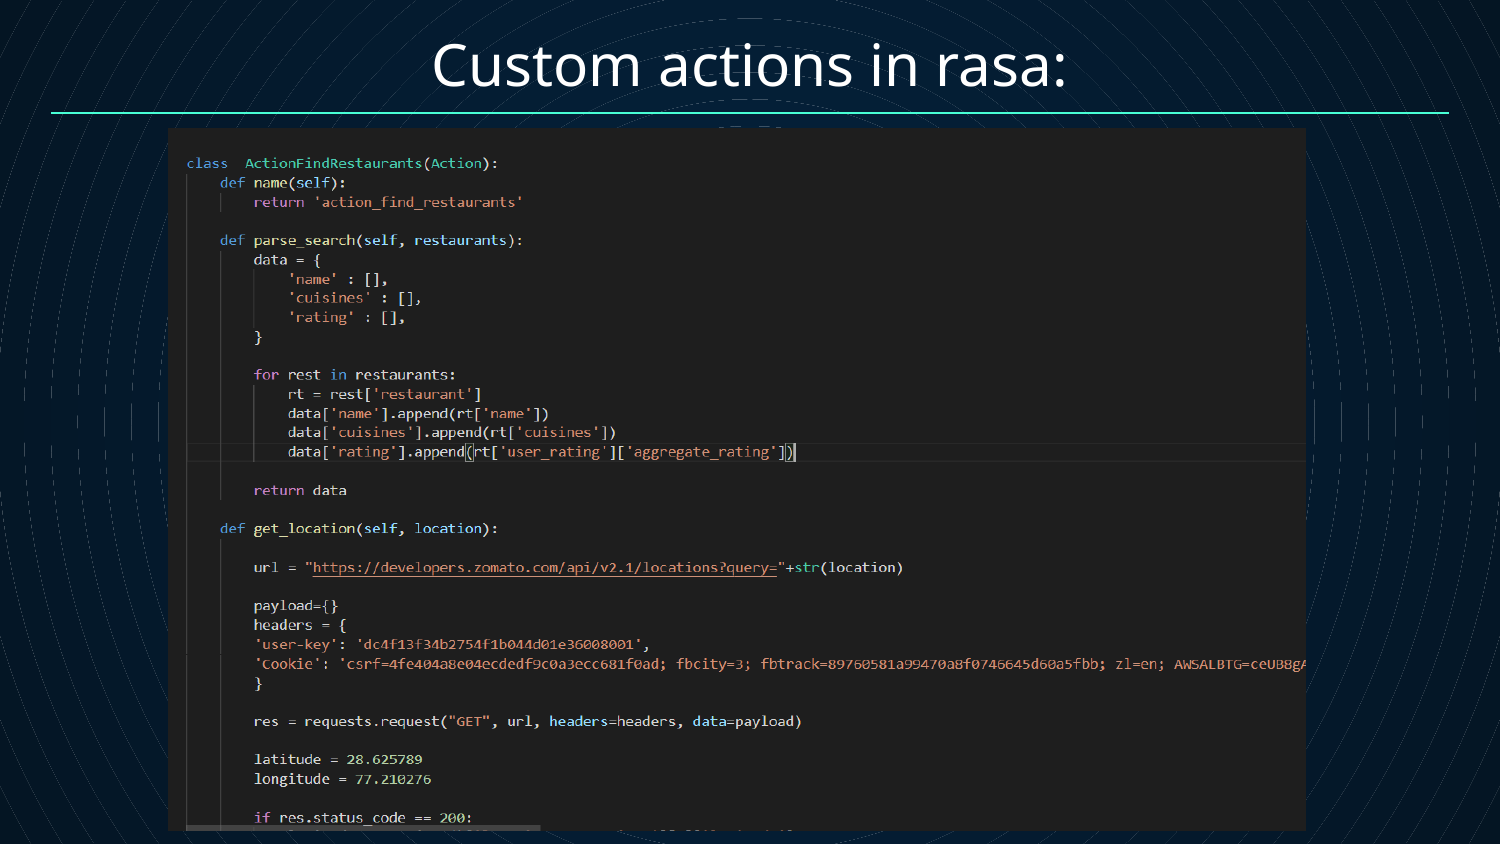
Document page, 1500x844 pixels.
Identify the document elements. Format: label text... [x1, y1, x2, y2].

picture [168, 128, 1307, 831]
title Custom actions in rasa: [51, 13, 1449, 112]
